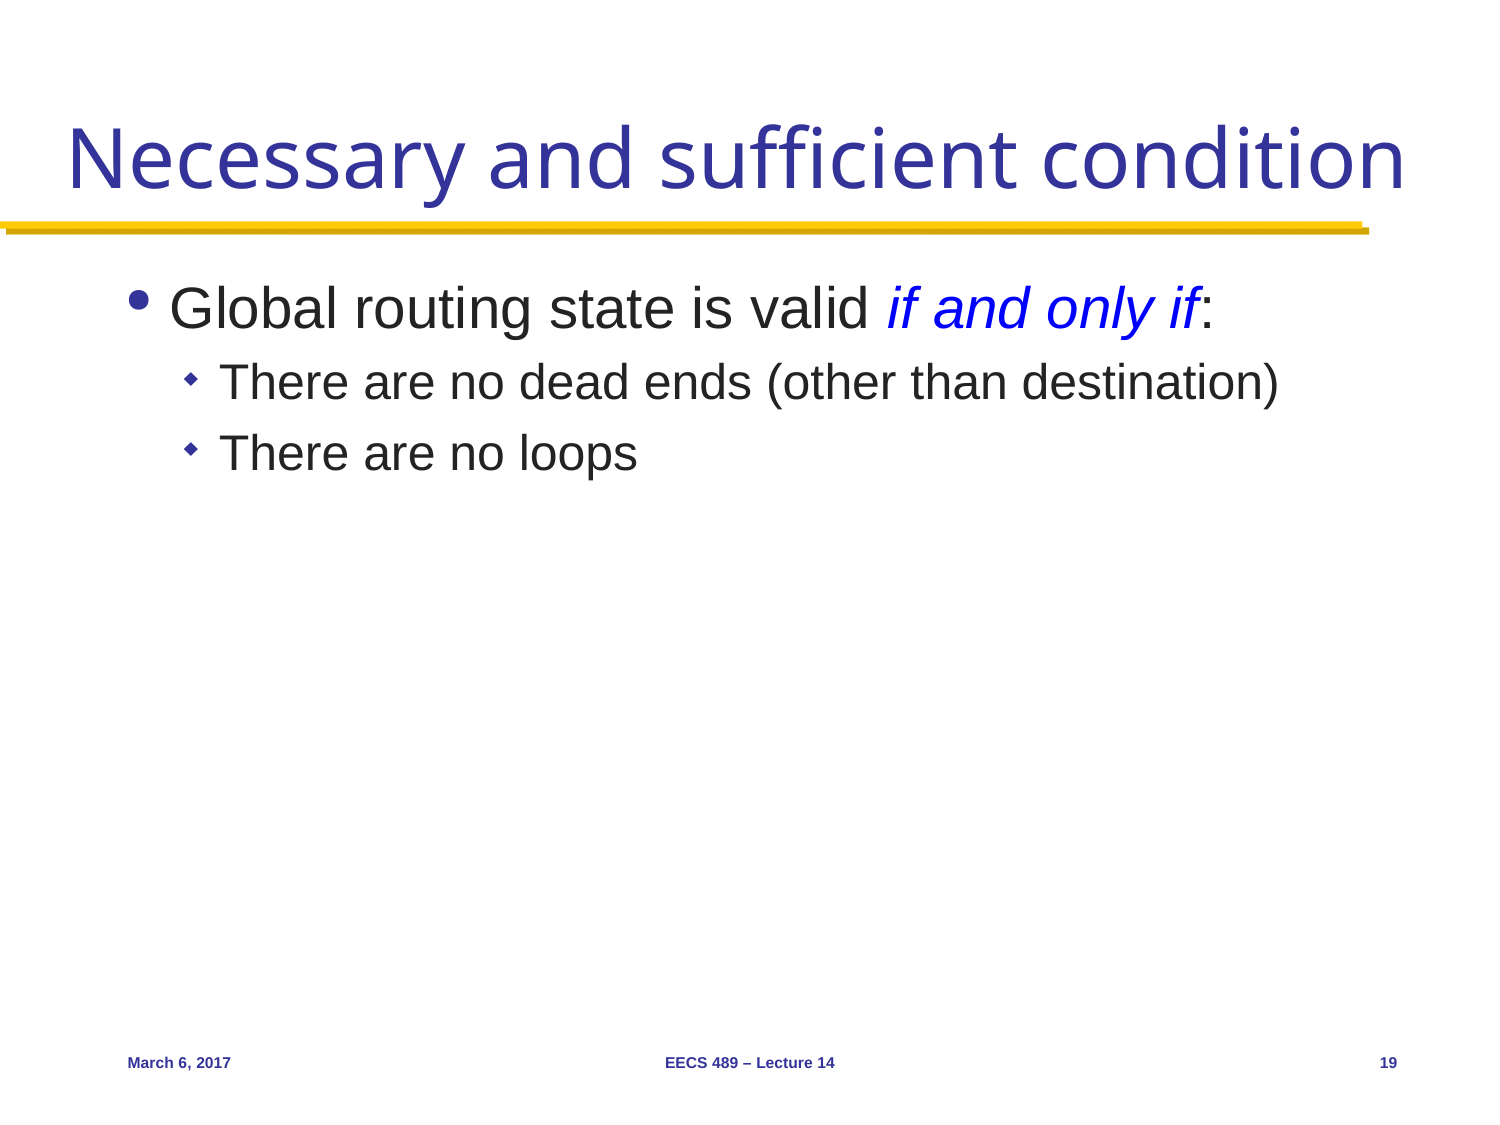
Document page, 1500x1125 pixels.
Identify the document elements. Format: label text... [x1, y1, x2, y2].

list Global routing state is valid if and only if: There are no dead ends (other than destination) There are no loops [112, 262, 1413, 988]
slide_number 19 [1312, 1024, 1413, 1101]
title Necessary and sufficient condition [49, 24, 1451, 213]
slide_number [112, 1024, 426, 1101]
footer EECS 489 – Lecture 14 [512, 1024, 988, 1101]
